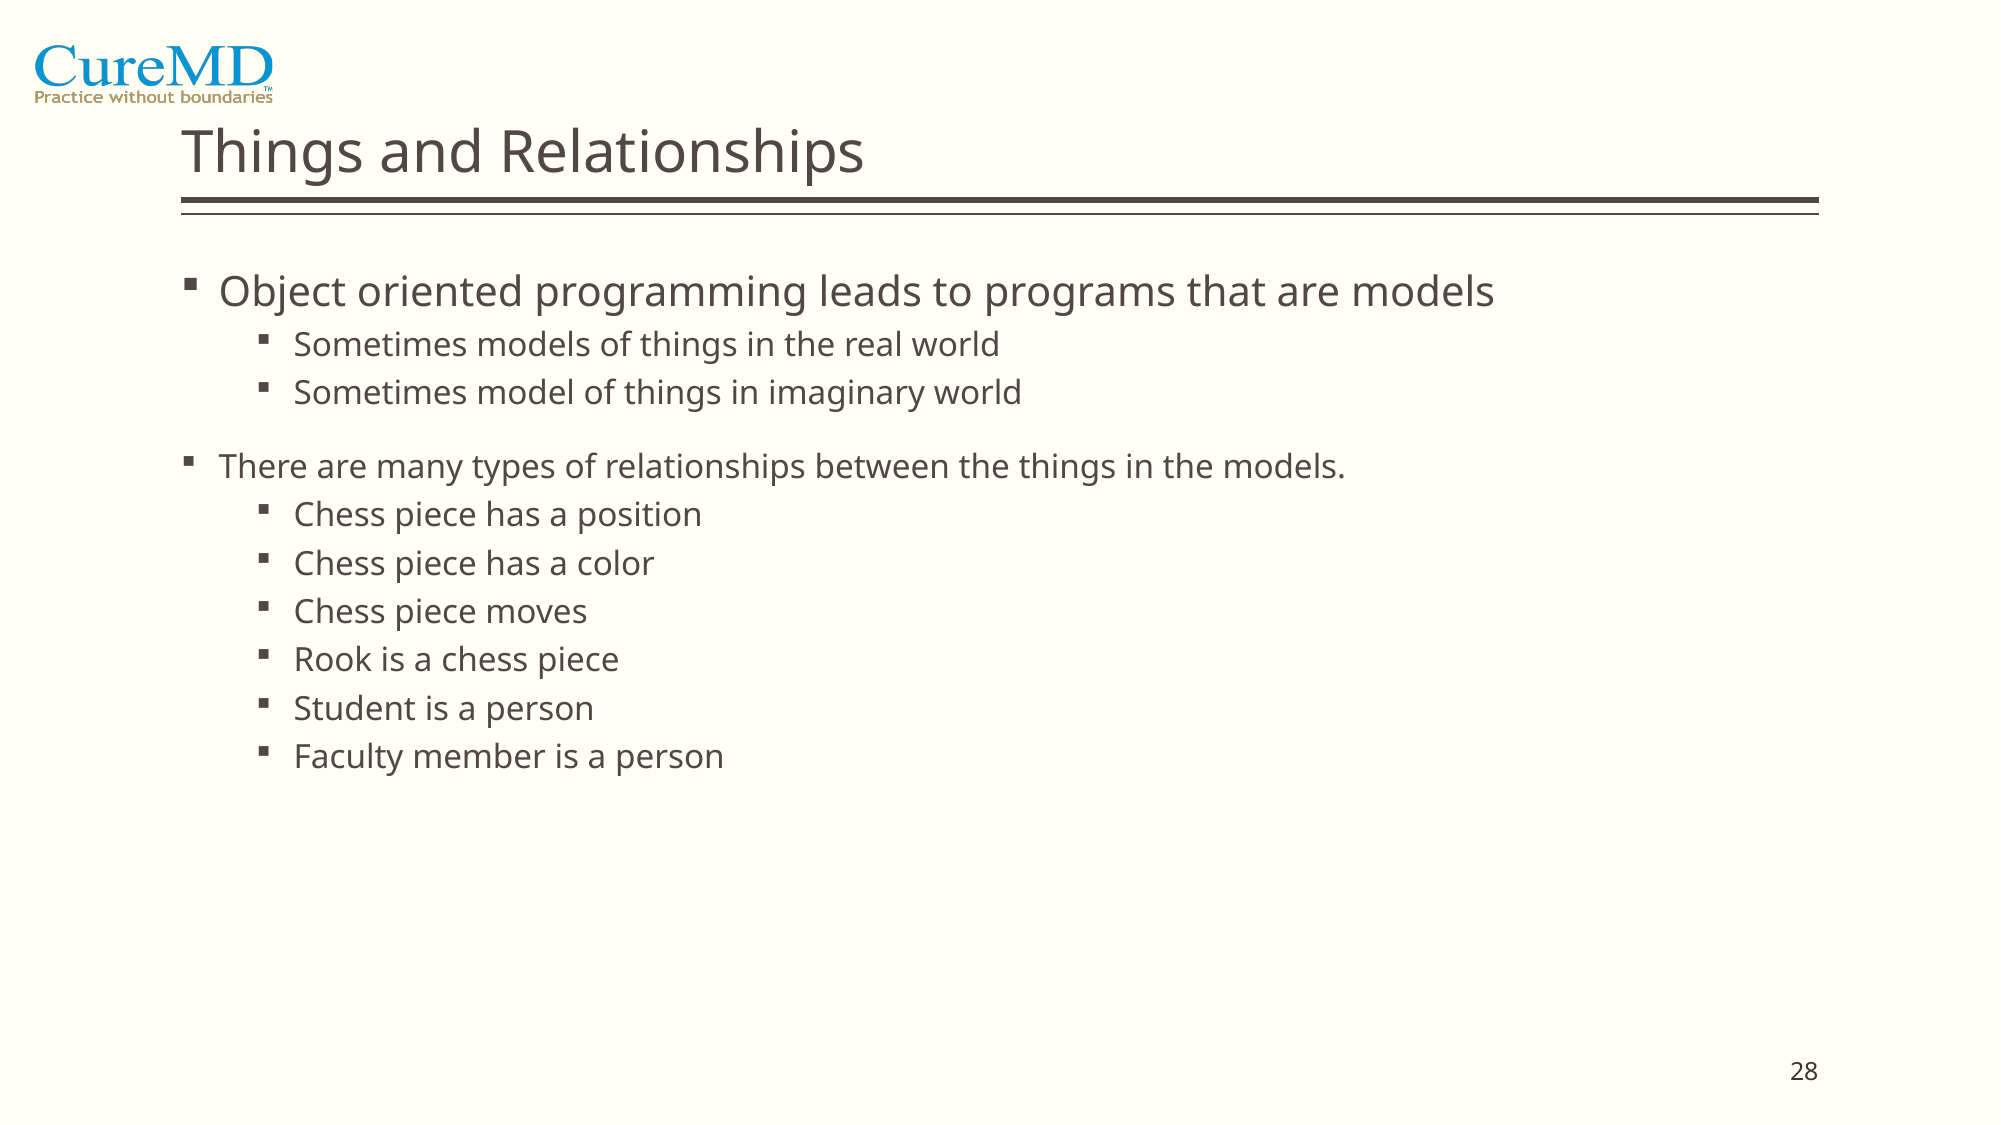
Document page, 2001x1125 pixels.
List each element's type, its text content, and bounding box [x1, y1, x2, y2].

picture [35, 45, 181, 103]
picture [35, 45, 51, 60]
slide_number 28 [1518, 1042, 1819, 1103]
list Object oriented programming leads to programs that are models Sometimes models of things in the real world Sometimes model of things in imaginary world There are many types of relationships between the things in the models. Chess piece has a position Chess piece has a color Chess piece moves Rook is a chess piece Student is a person Faculty member is a person [181, 262, 1819, 1013]
title Things and Relationships [181, 12, 1819, 193]
